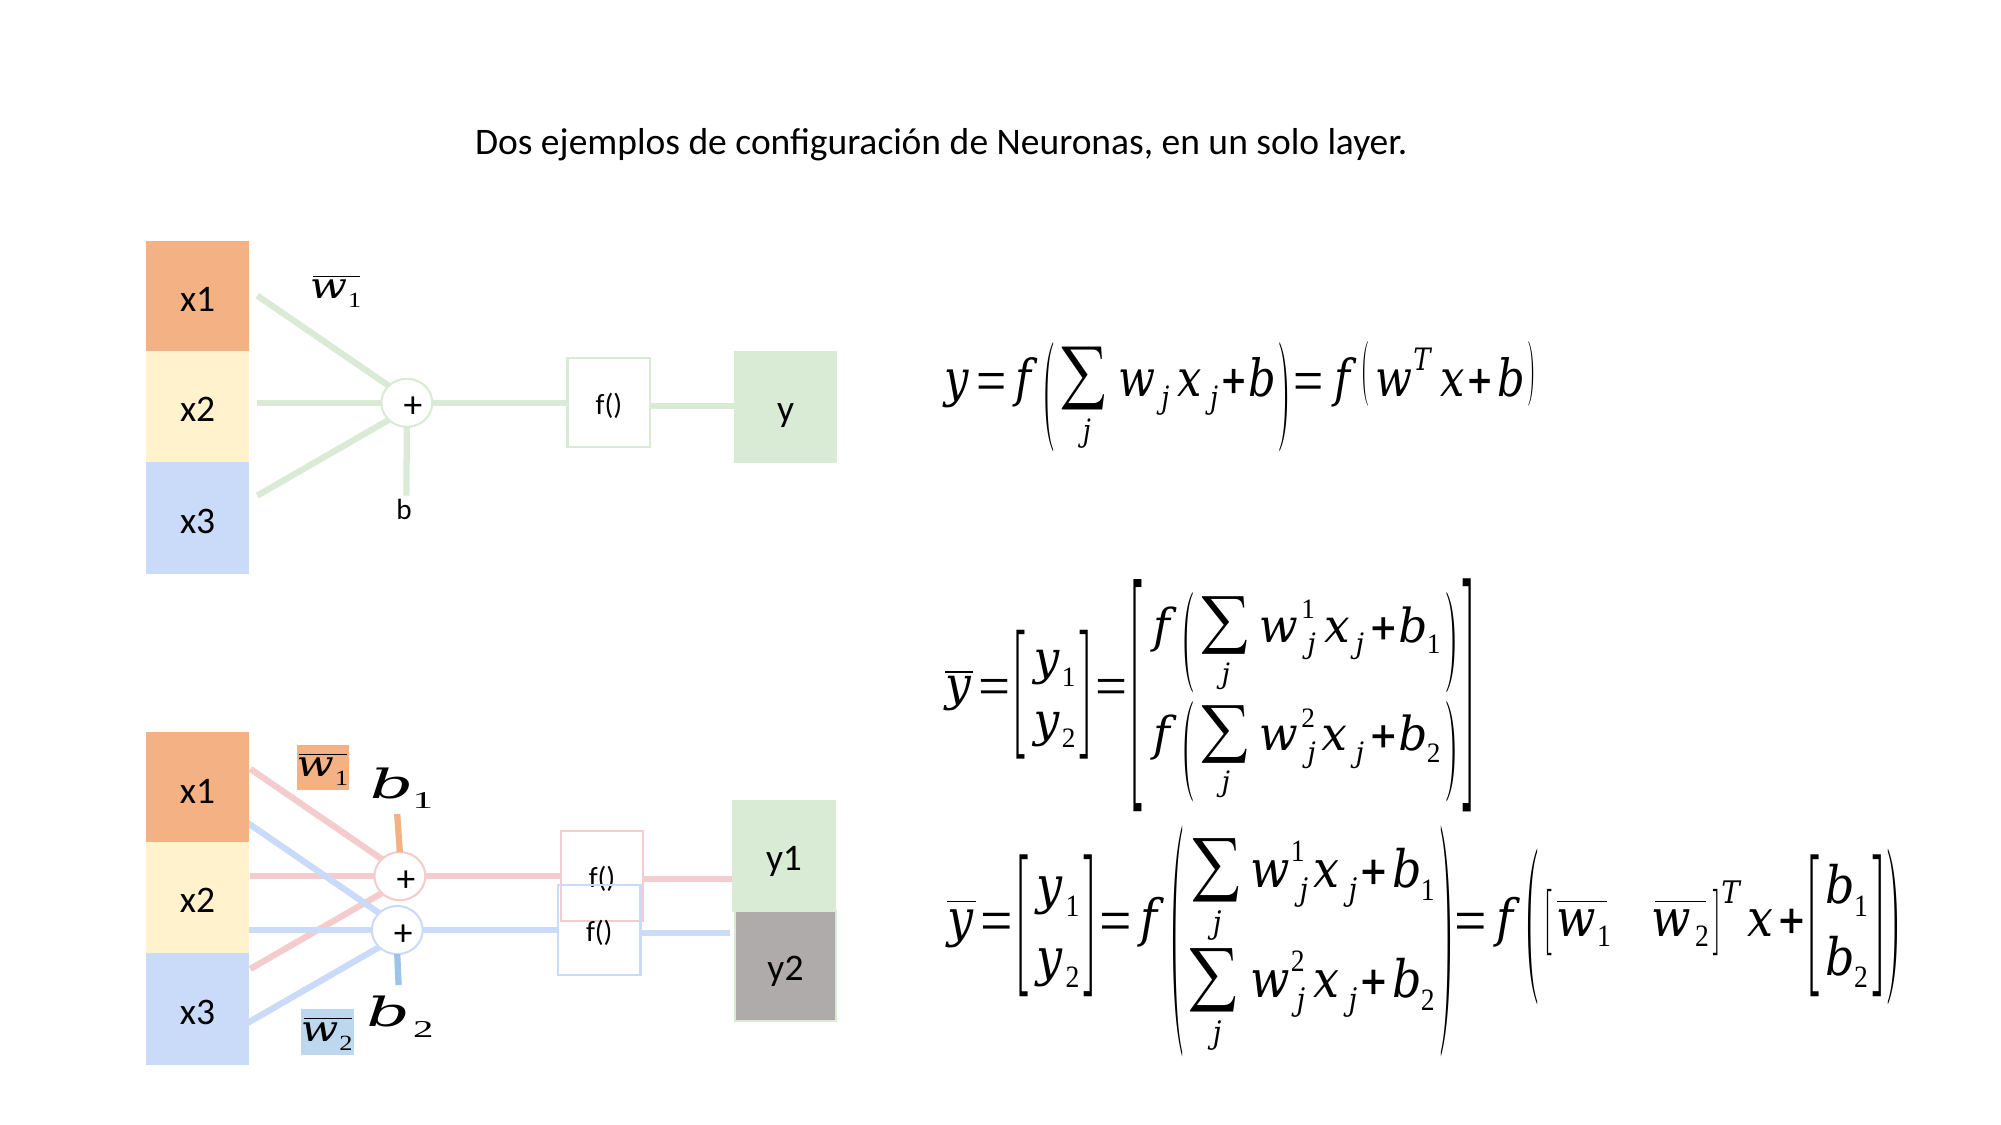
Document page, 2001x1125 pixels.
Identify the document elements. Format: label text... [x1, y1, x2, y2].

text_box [146, 732, 837, 1065]
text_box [146, 241, 837, 573]
text_box Dos ejemplos de configuración de Neuronas, en un solo layer. [460, 109, 1424, 170]
